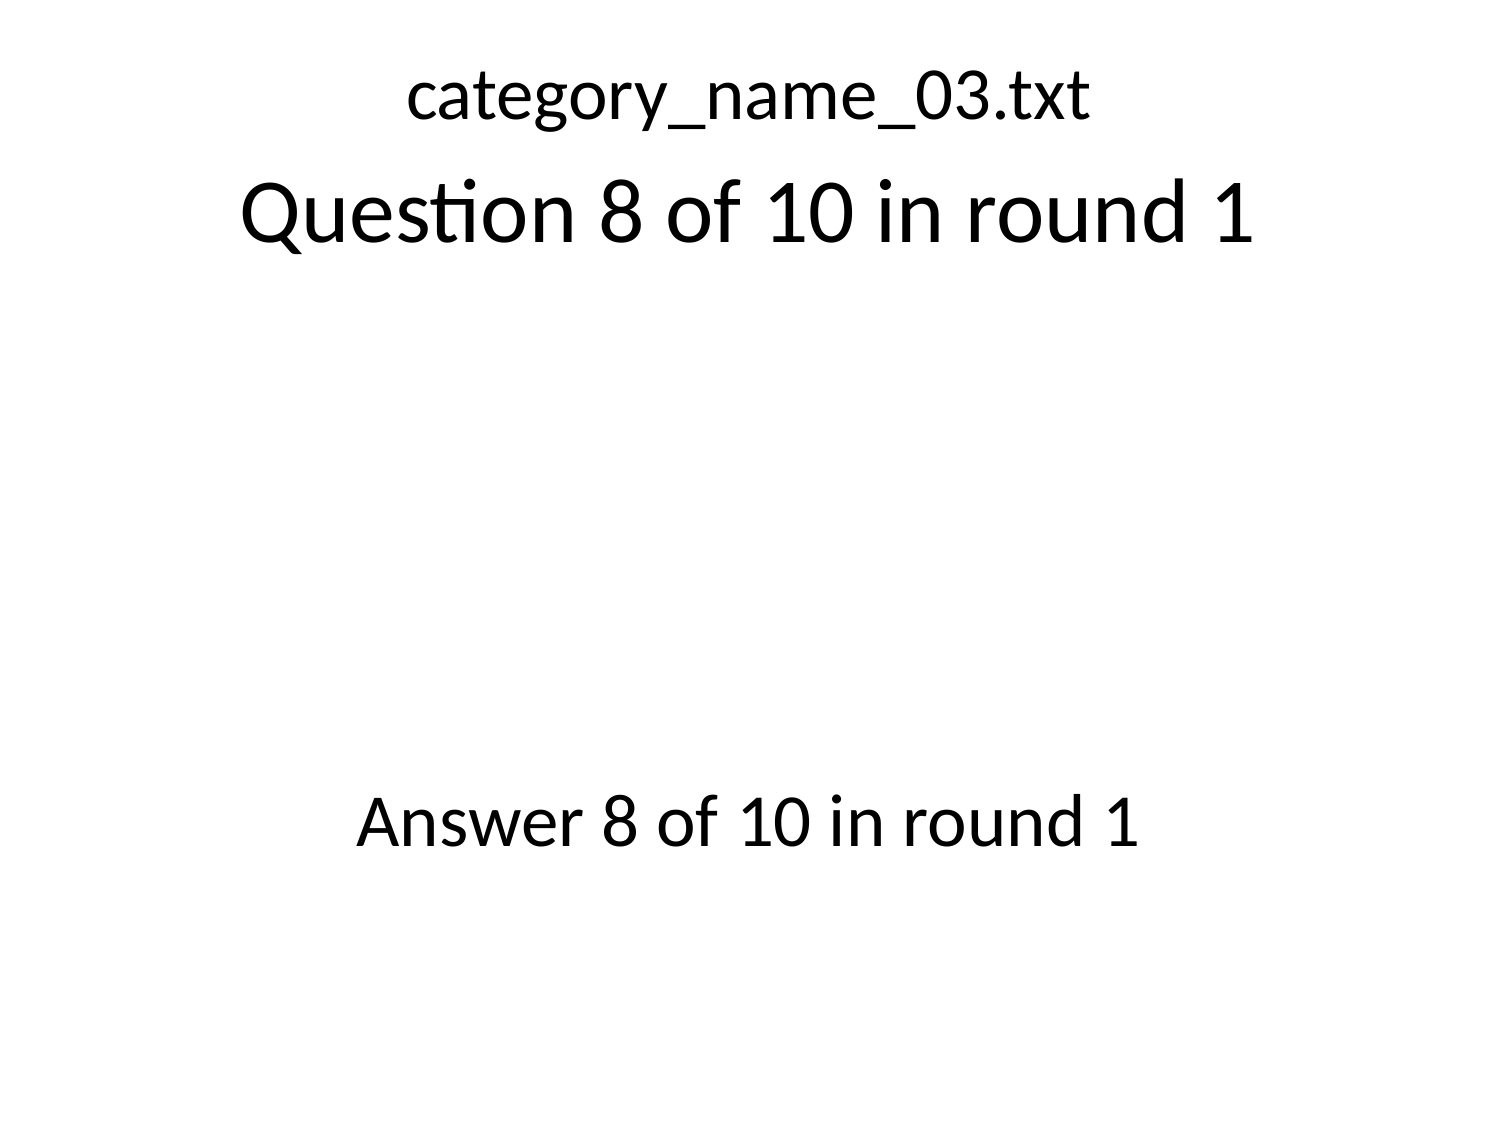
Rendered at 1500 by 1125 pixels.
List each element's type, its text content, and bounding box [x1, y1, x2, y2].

text_box category_name_03.txt [35, 37, 1463, 143]
text_box Answer 8 of 10 in round 1 [35, 764, 1463, 921]
text_box Question 8 of 10 in round 1 [35, 143, 1463, 764]
